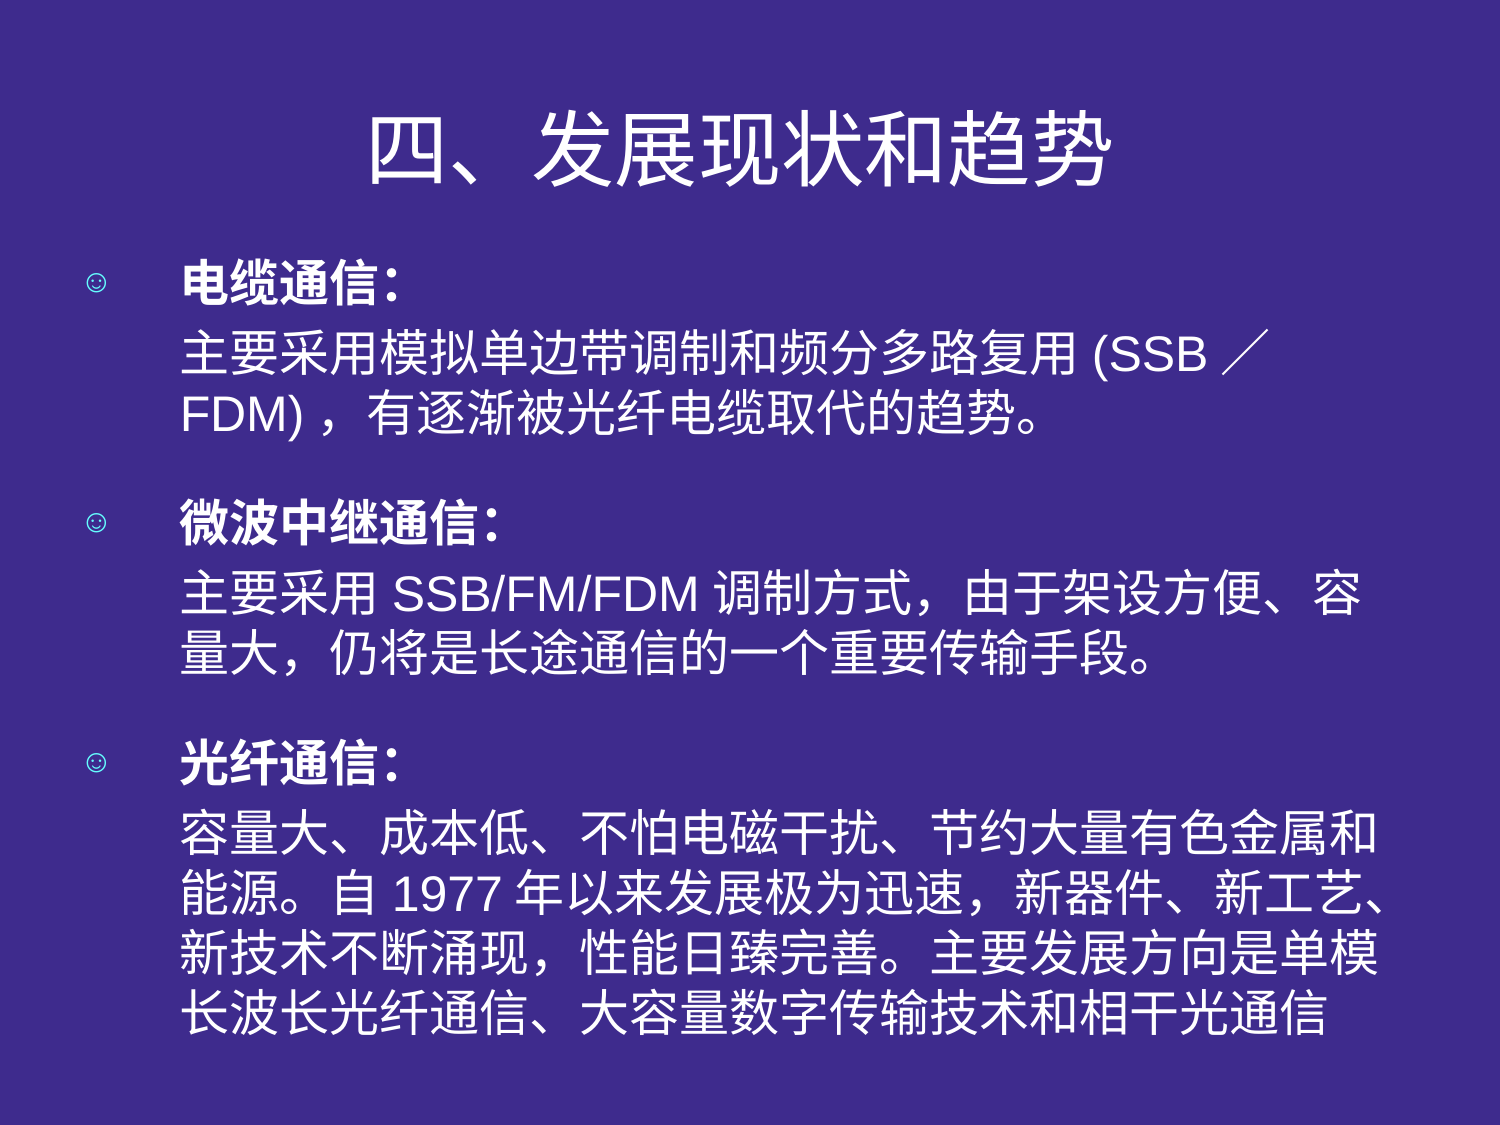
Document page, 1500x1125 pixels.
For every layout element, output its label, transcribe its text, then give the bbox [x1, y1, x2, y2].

list 电缆通信： 主要采用模拟单边带调制和频分多路复用(SSB／FDM)，有逐渐被光纤电缆取代的趋势。 微波中继通信： 主要采用SSB/FM/FDM调制方式，由于架设方便、容量大，仍将是长途通信的一个重要传输手段。 光纤通信： 容量大、成本低、不怕电磁干扰、节约大量有色金属和能源。自1977年以来发展极为迅速，新器件、新工艺、新技术不断涌现，性能日臻完善。主要发展方向是单模长波长光纤通信、大容量数字传输技术和相干光通信 [64, 243, 1415, 1059]
title 四、发展现状和趋势 [346, 41, 1154, 243]
